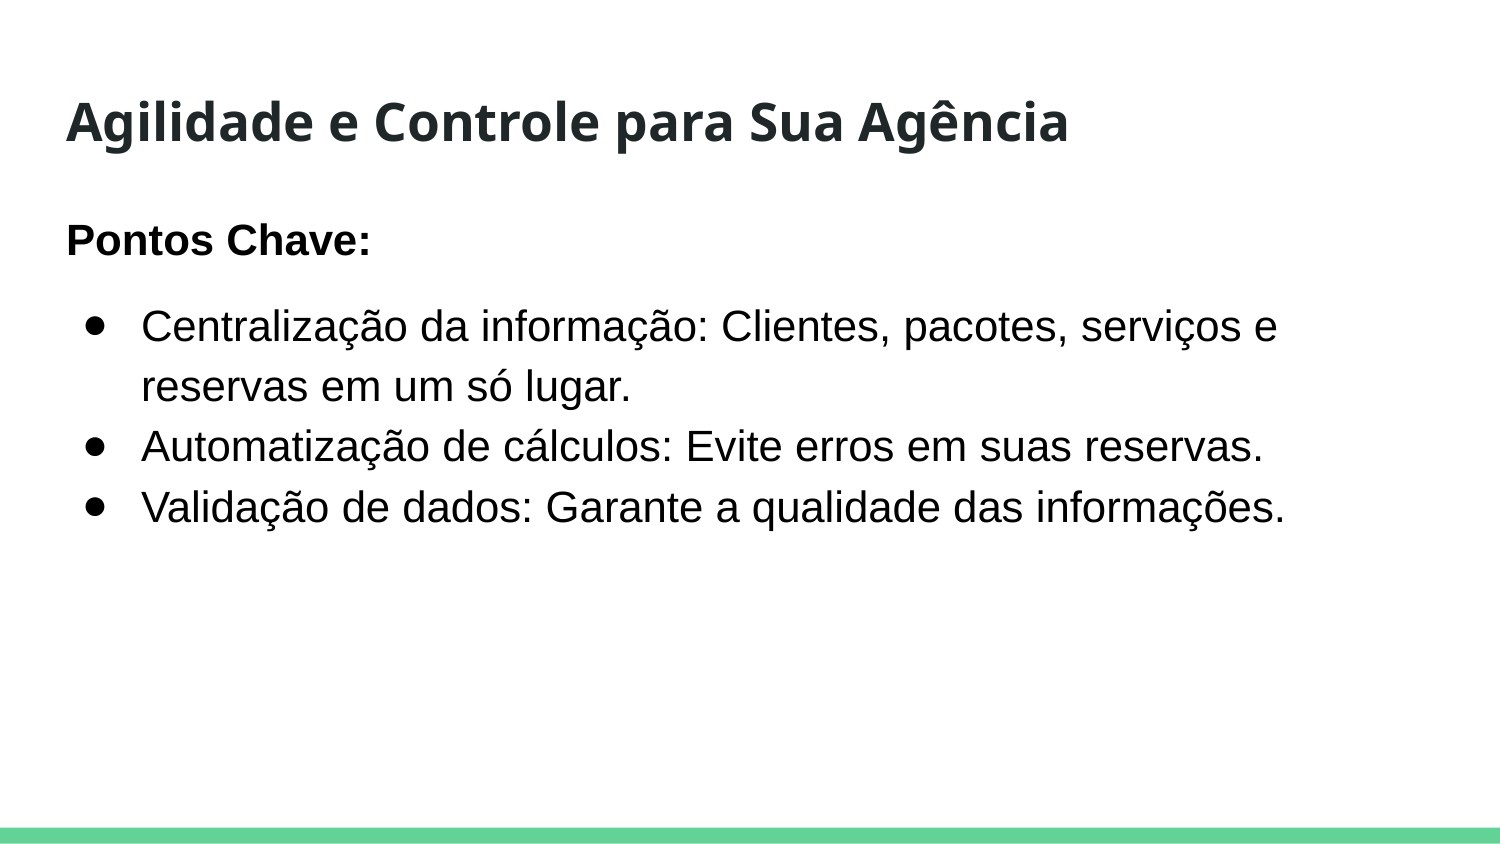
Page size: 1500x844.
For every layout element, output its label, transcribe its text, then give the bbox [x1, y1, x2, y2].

title Agilidade e Controle para Sua Agência [51, 72, 1449, 167]
list Pontos Chave: Centralização da informação: Clientes, pacotes, serviços e reservas em um só lugar. Automatização de cálculos: Evite erros em suas reservas. Validação de dados: Garante a qualidade das informações. [51, 189, 1449, 750]
